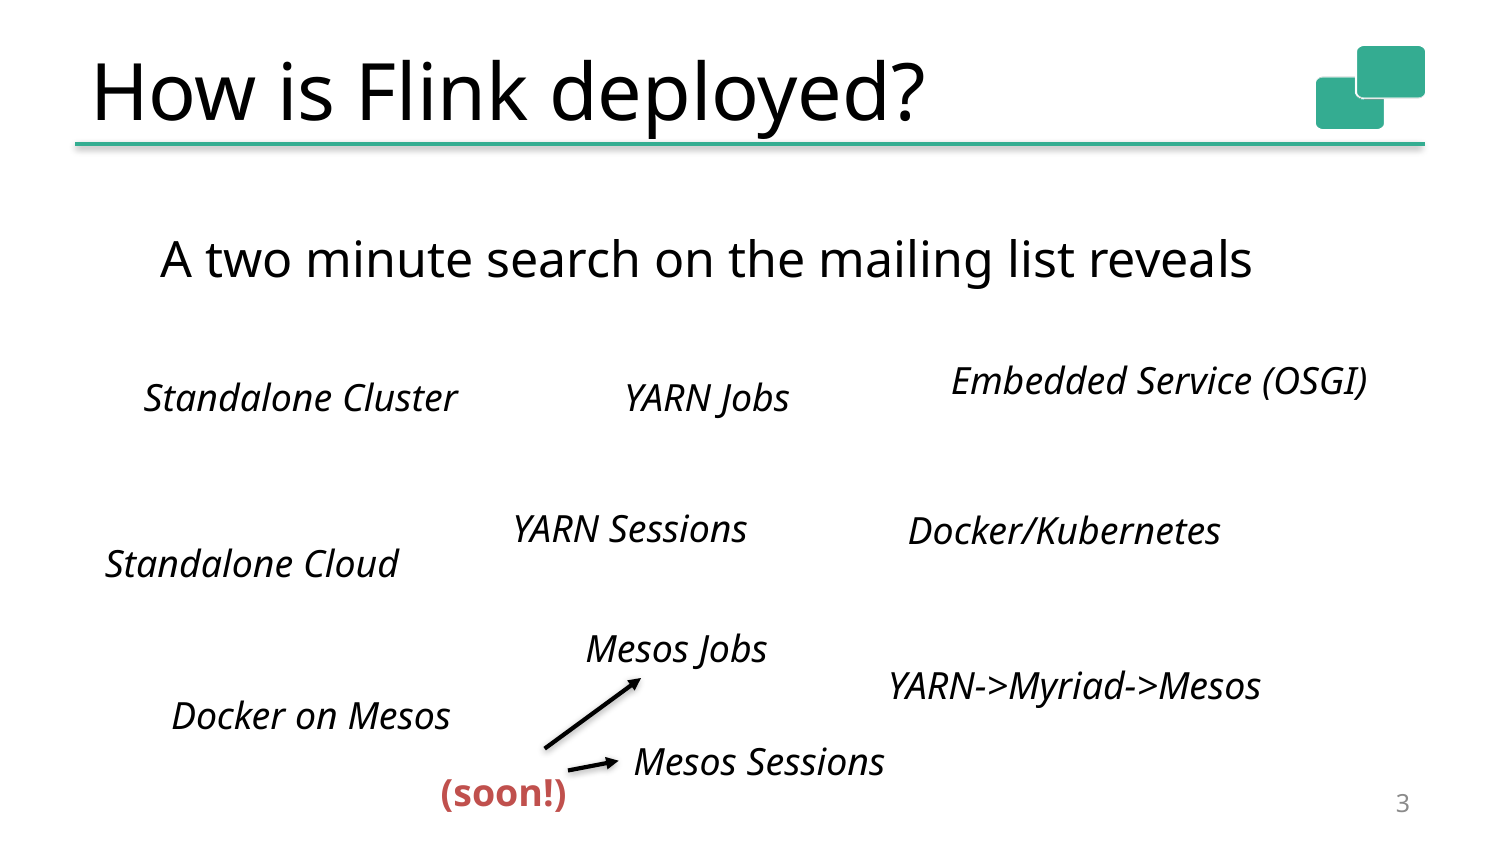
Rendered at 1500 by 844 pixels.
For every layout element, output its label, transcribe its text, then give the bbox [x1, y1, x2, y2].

text_box YARN Jobs [609, 366, 806, 427]
text_box YARN Sessions [497, 497, 763, 558]
text_box A two minute search on the mailing list reveals [145, 220, 1270, 295]
text_box Mesos Jobs [570, 617, 784, 678]
text_box Docker/Kubernetes [892, 499, 1237, 560]
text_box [567, 763, 624, 771]
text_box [544, 677, 642, 749]
text_box YARN->Myriad->Mesos [873, 654, 1277, 715]
text_box Docker on Mesos [156, 685, 467, 745]
text_box Standalone Cloud [90, 532, 415, 593]
text_box Standalone Cluster [128, 366, 473, 427]
text_box Mesos Sessions [618, 730, 901, 791]
title How is Flink deployed? [75, 33, 1425, 145]
text_box (soon!) [425, 761, 582, 821]
text_box Embedded Service (OSGI) [936, 349, 1384, 410]
slide_number 3 [1074, 782, 1425, 827]
